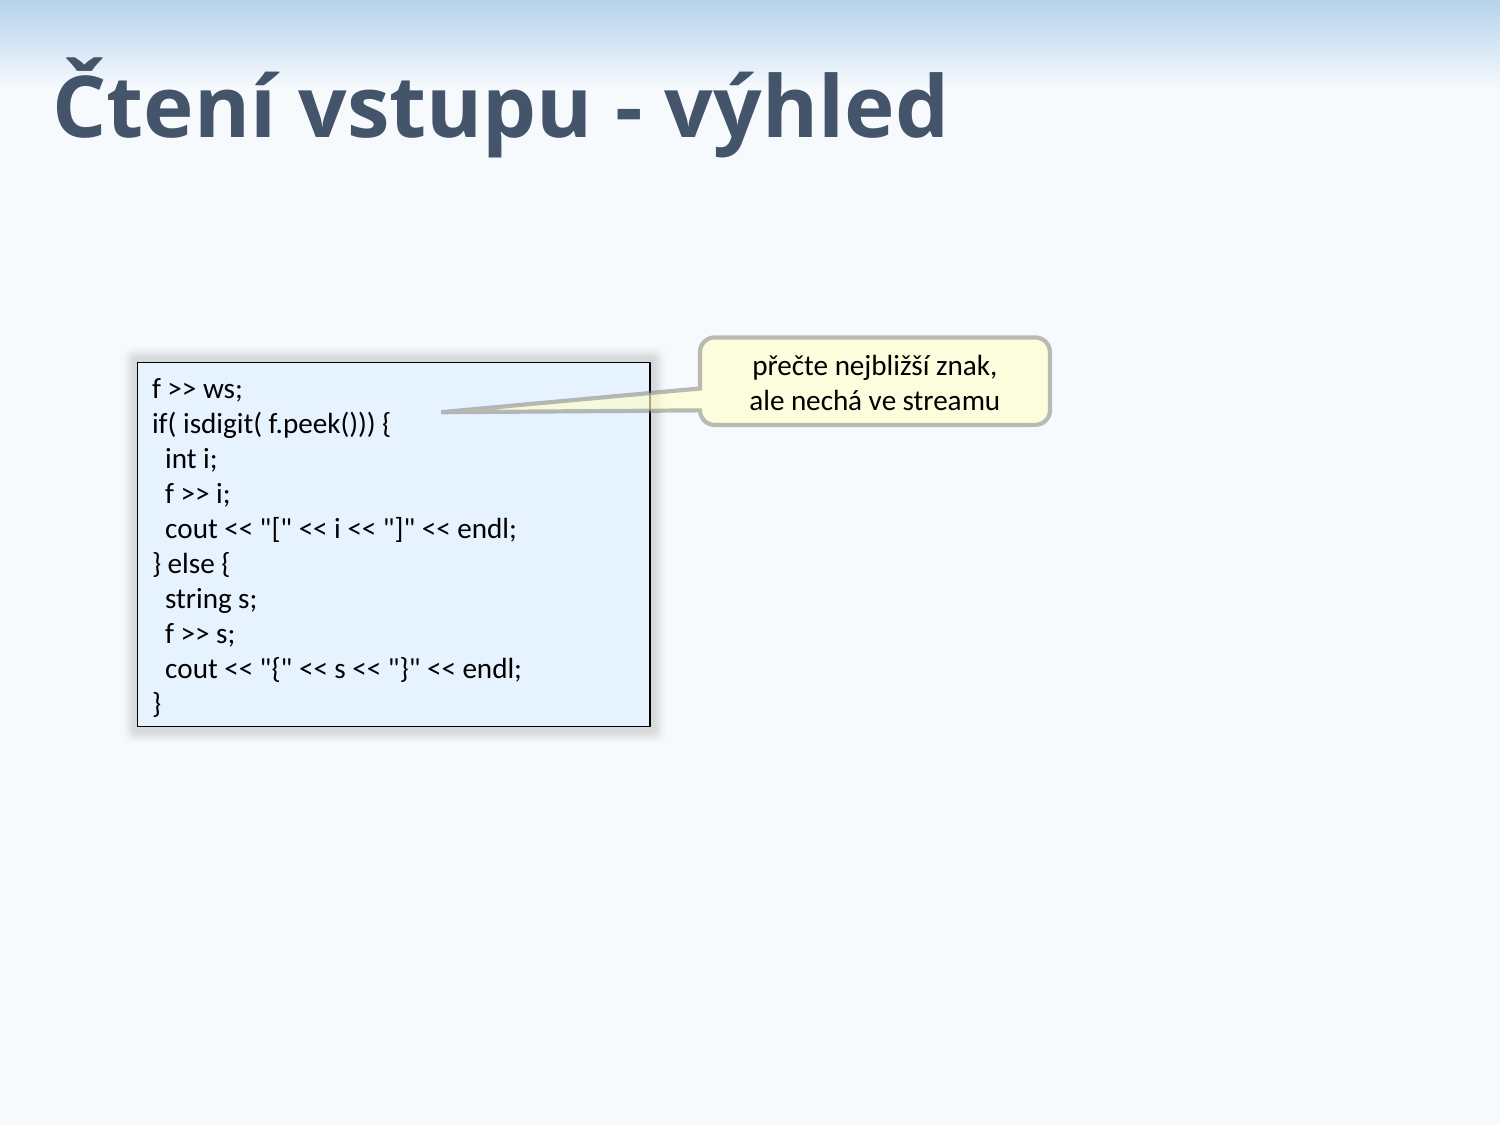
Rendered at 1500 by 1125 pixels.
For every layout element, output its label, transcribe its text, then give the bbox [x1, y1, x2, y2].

text_box f >> ws; if( isdigit( f.peek())) { int i; f >> i; cout << "[" << i << "]" << endl; } else { string s; f >> s; cout << "{" << s << "}" << endl; } [137, 362, 650, 727]
text_box Čtení vstupu - výhled [37, 45, 1463, 163]
text_box přečte nejbližší znak, ale nechá ve streamu [441, 336, 1052, 426]
